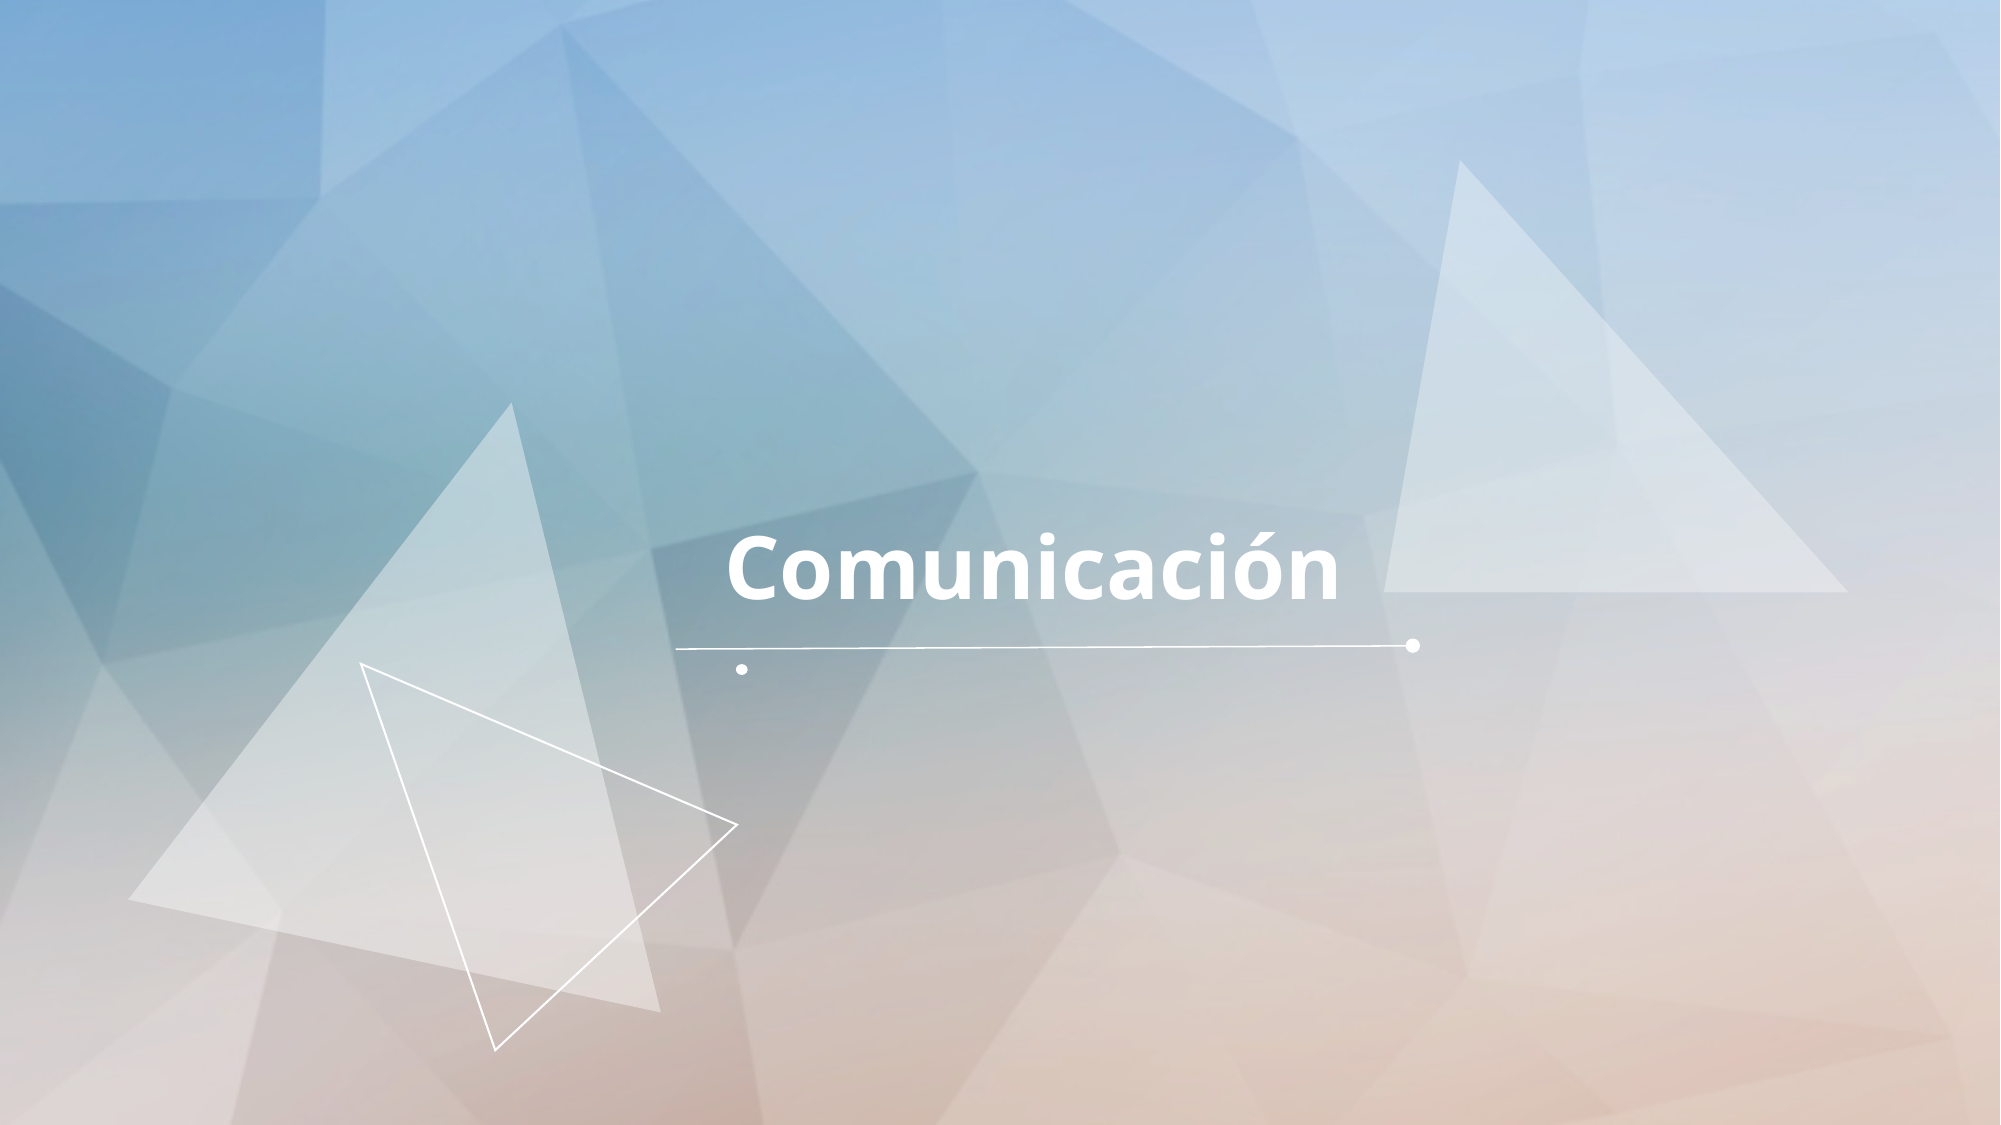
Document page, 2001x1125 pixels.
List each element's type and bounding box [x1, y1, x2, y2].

picture [0, 0, 2000, 1125]
text_box [782, 645, 1416, 650]
text_box [127, 345, 779, 1051]
